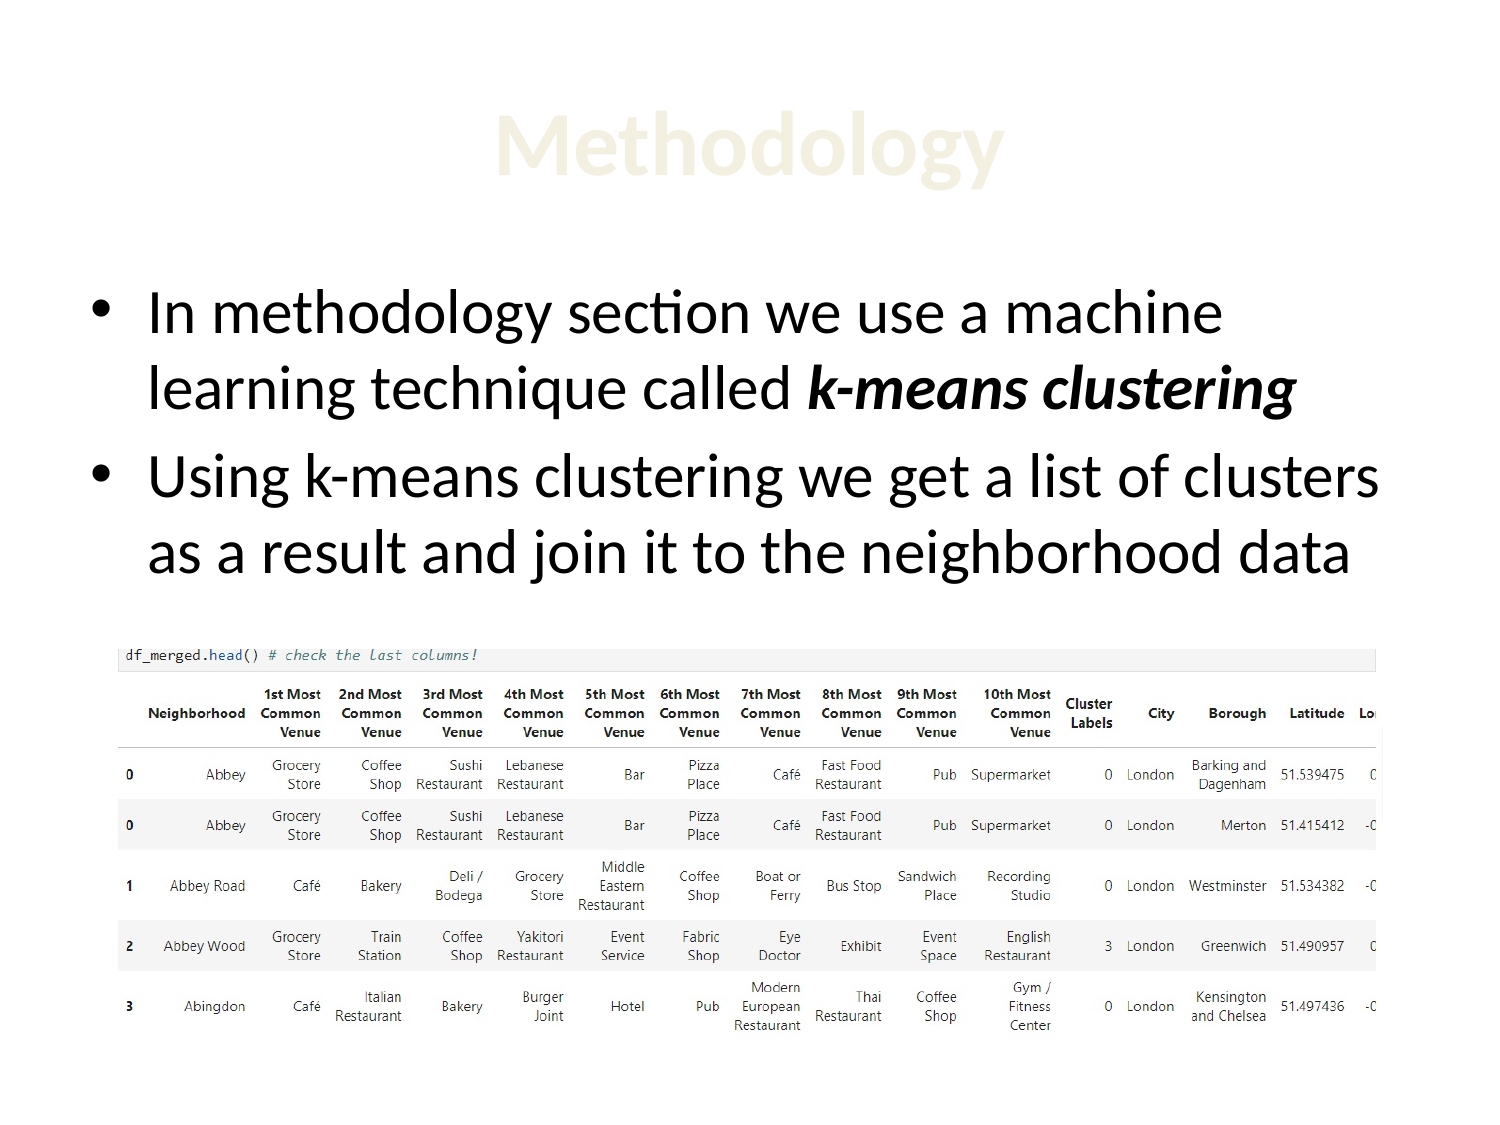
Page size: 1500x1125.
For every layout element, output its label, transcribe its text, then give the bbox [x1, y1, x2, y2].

list In methodology section we use a machine learning technique called k-means clustering Using k-means clustering we get a list of clusters as a result and join it to the neighborhood data [75, 262, 1425, 600]
title Methodology [75, 45, 1425, 233]
picture [112, 649, 1383, 1042]
